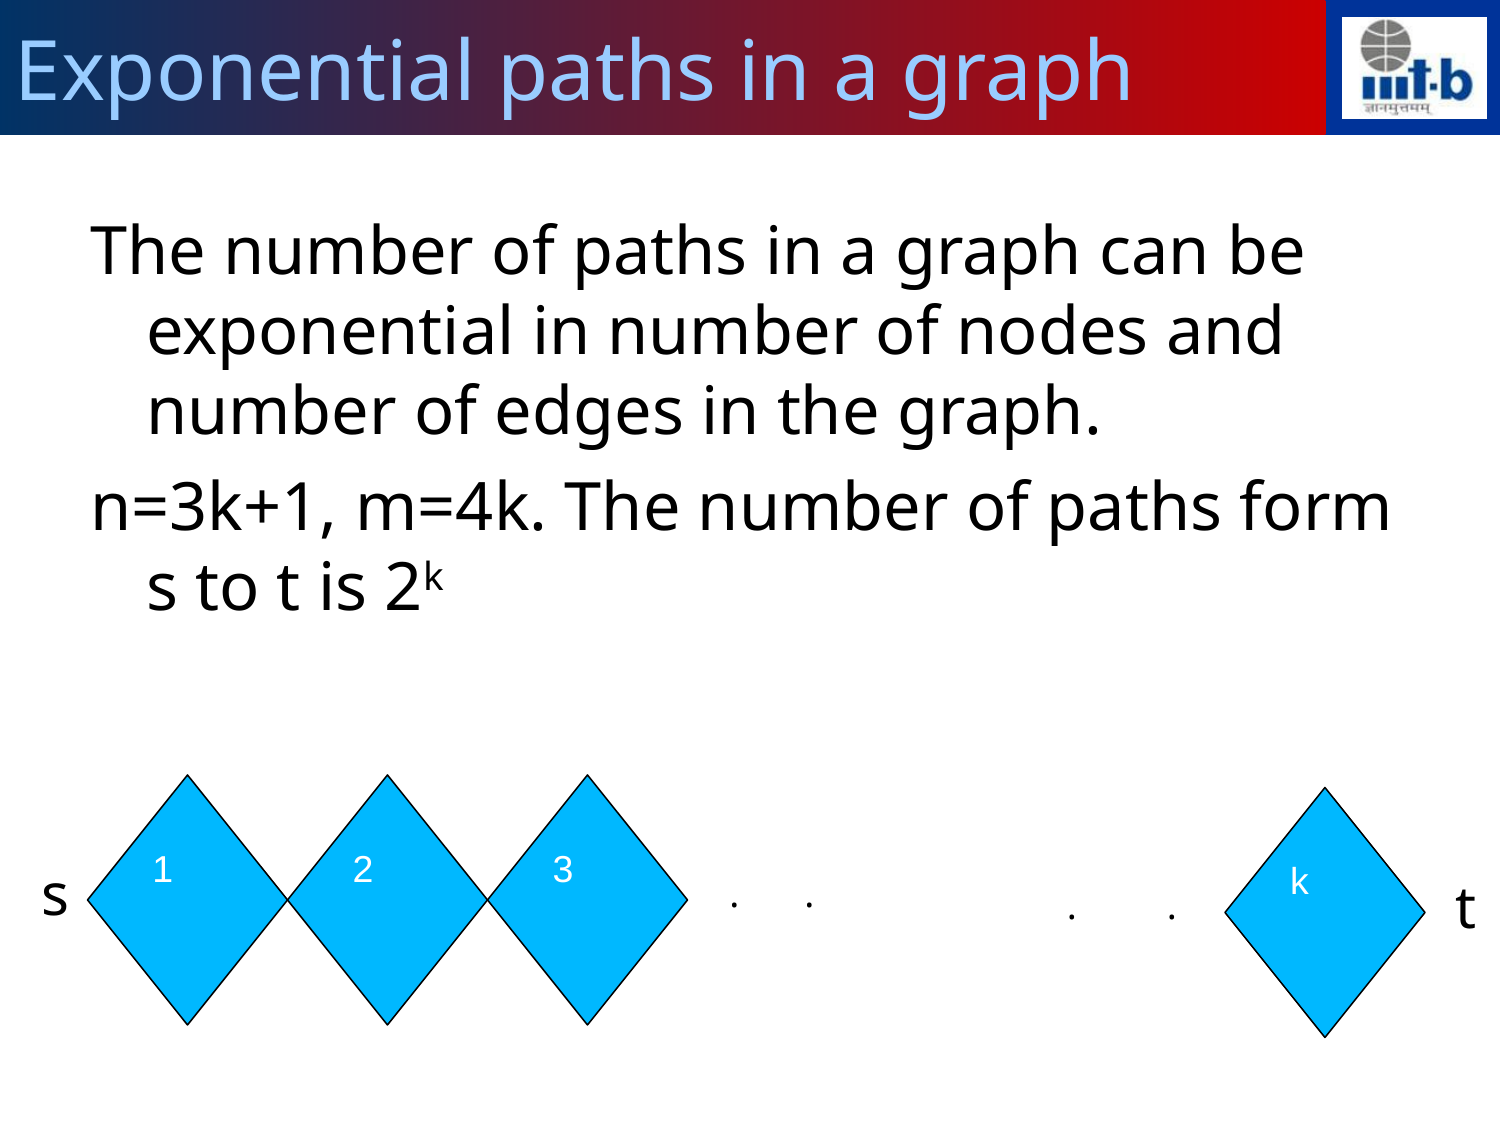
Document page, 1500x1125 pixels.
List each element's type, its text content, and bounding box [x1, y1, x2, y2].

list The number of paths in a graph can be exponential in number of nodes and number of edges in the graph. n=3k+1, m=4k. The number of paths form s to t is 2k [74, 199, 1426, 1006]
text_box t [1440, 862, 1491, 948]
text_box s [26, 849, 85, 935]
text_box 1 [87, 774, 287, 1025]
text_box . [1052, 874, 1092, 935]
text_box 3 [487, 774, 688, 1025]
text_box . [1152, 874, 1192, 935]
text_box 2 [287, 774, 487, 1025]
text_box k [1224, 787, 1426, 1038]
text_box . [714, 862, 755, 923]
title Exponential paths in a graph [0, 0, 1326, 136]
picture [1342, 17, 1487, 119]
text_box . [789, 862, 830, 923]
